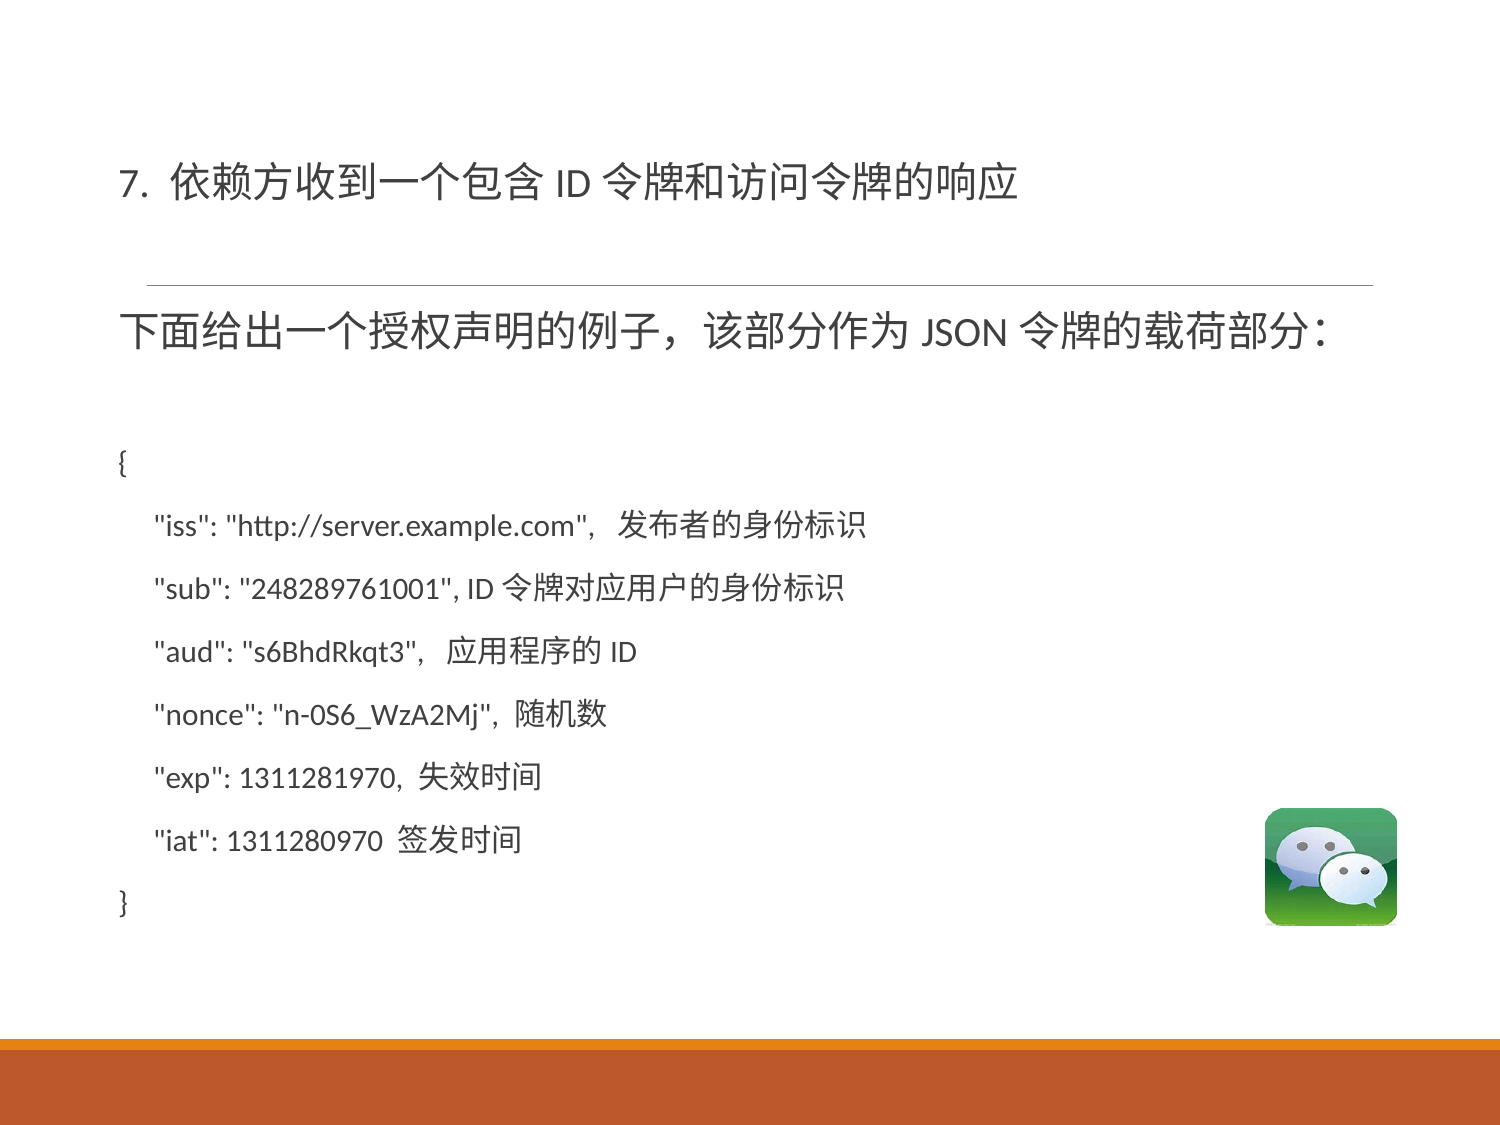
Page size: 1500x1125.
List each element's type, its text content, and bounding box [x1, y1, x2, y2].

list 7. 依赖方收到一个包含ID令牌和访问令牌的响应 下面给出一个授权声明的例子，该部分作为JSON令牌的载荷部分： { "iss": "http://server.example.com", 发布者的身份标识 "sub": "248289761001", ID令牌对应用户的身份标识 "aud": "s6BhdRkqt3", 应用程序的ID "nonce": "n-0S6_WzA2Mj", 随机数 "exp": 1311281970, 失效时间 "iat": 1311280970 签发时间 } [103, 154, 1397, 1014]
picture [1265, 808, 1398, 926]
